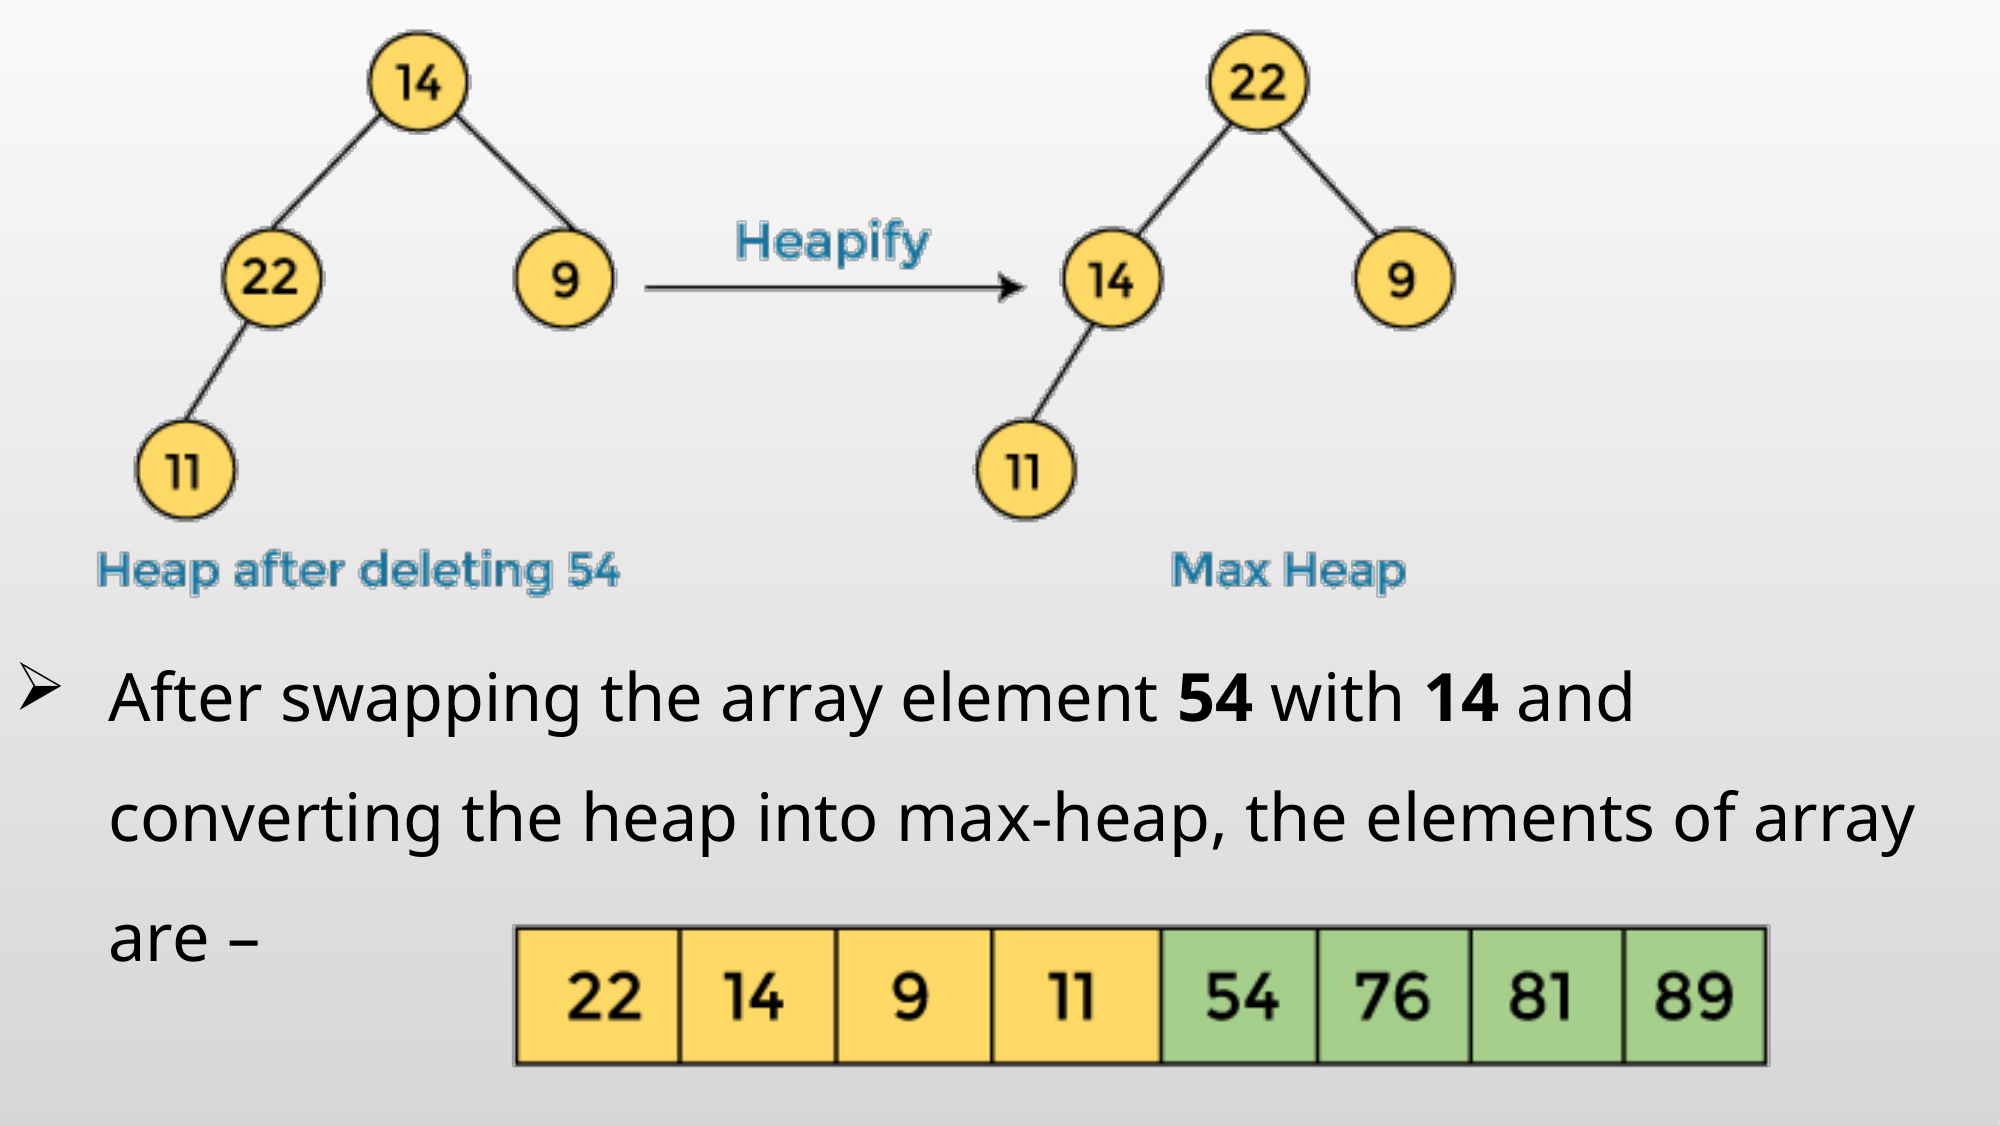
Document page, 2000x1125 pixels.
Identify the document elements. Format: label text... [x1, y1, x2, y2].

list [37, 3, 1580, 615]
text_box After swapping the array element 54 with 14 and converting the heap into max-heap, the elements of array are – [0, 527, 1975, 983]
title [62, 0, 1988, 118]
picture [487, 899, 1813, 1086]
